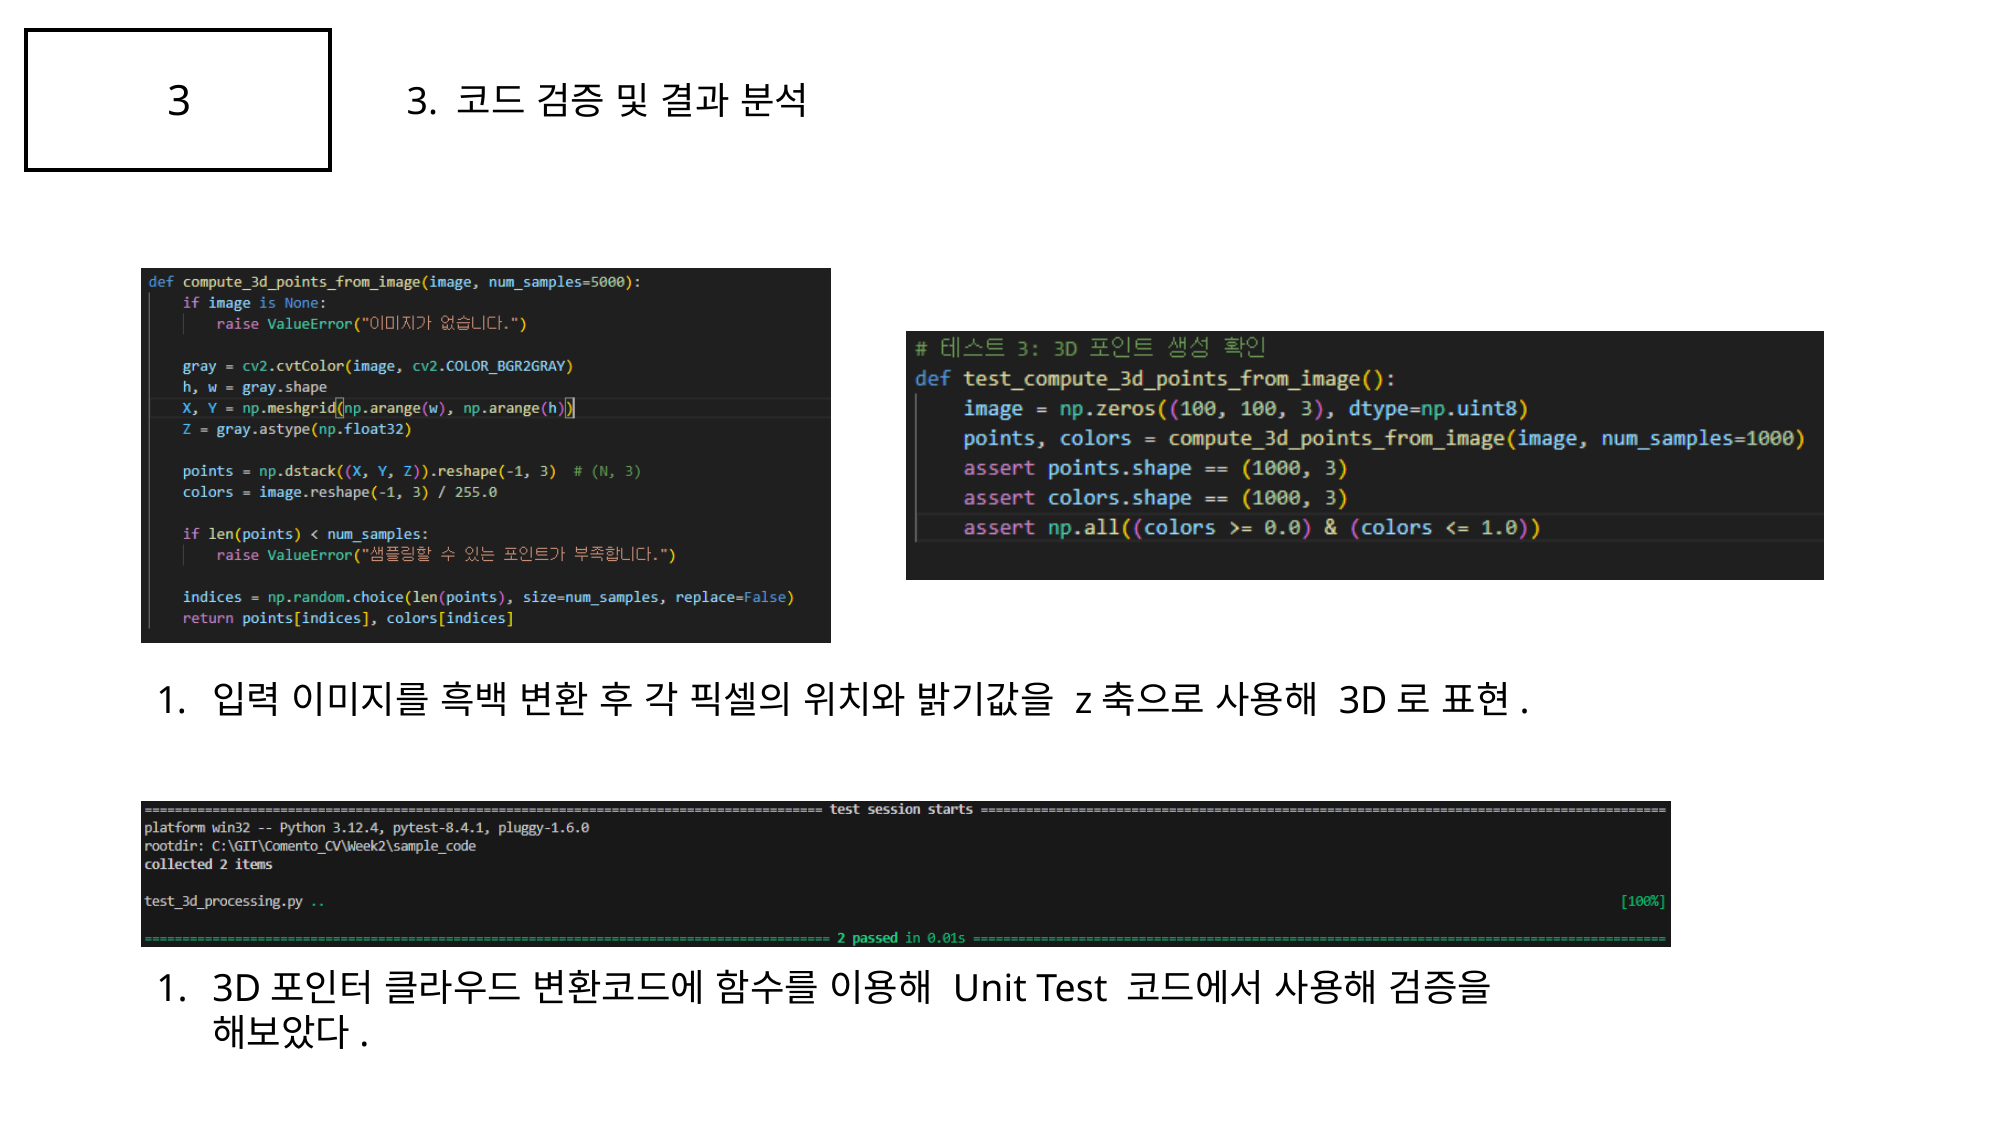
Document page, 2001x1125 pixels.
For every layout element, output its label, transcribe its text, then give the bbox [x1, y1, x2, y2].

text_box 3. 코드 검증 및 결과 분석 [391, 69, 938, 129]
picture [141, 801, 1671, 947]
picture [141, 268, 831, 643]
picture [905, 331, 1824, 580]
text_box 3D포인터 클라우드 변환코드에 함수를 이용해 Unit Test 코드에서 사용해 검증을 해보았다. [141, 956, 1638, 1061]
text_box 입력 이미지를 흑백 변환 후 각 픽셀의 위치와 밝기값을 z축으로 사용해 3D로 표현. [141, 669, 1638, 729]
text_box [26, 29, 330, 171]
